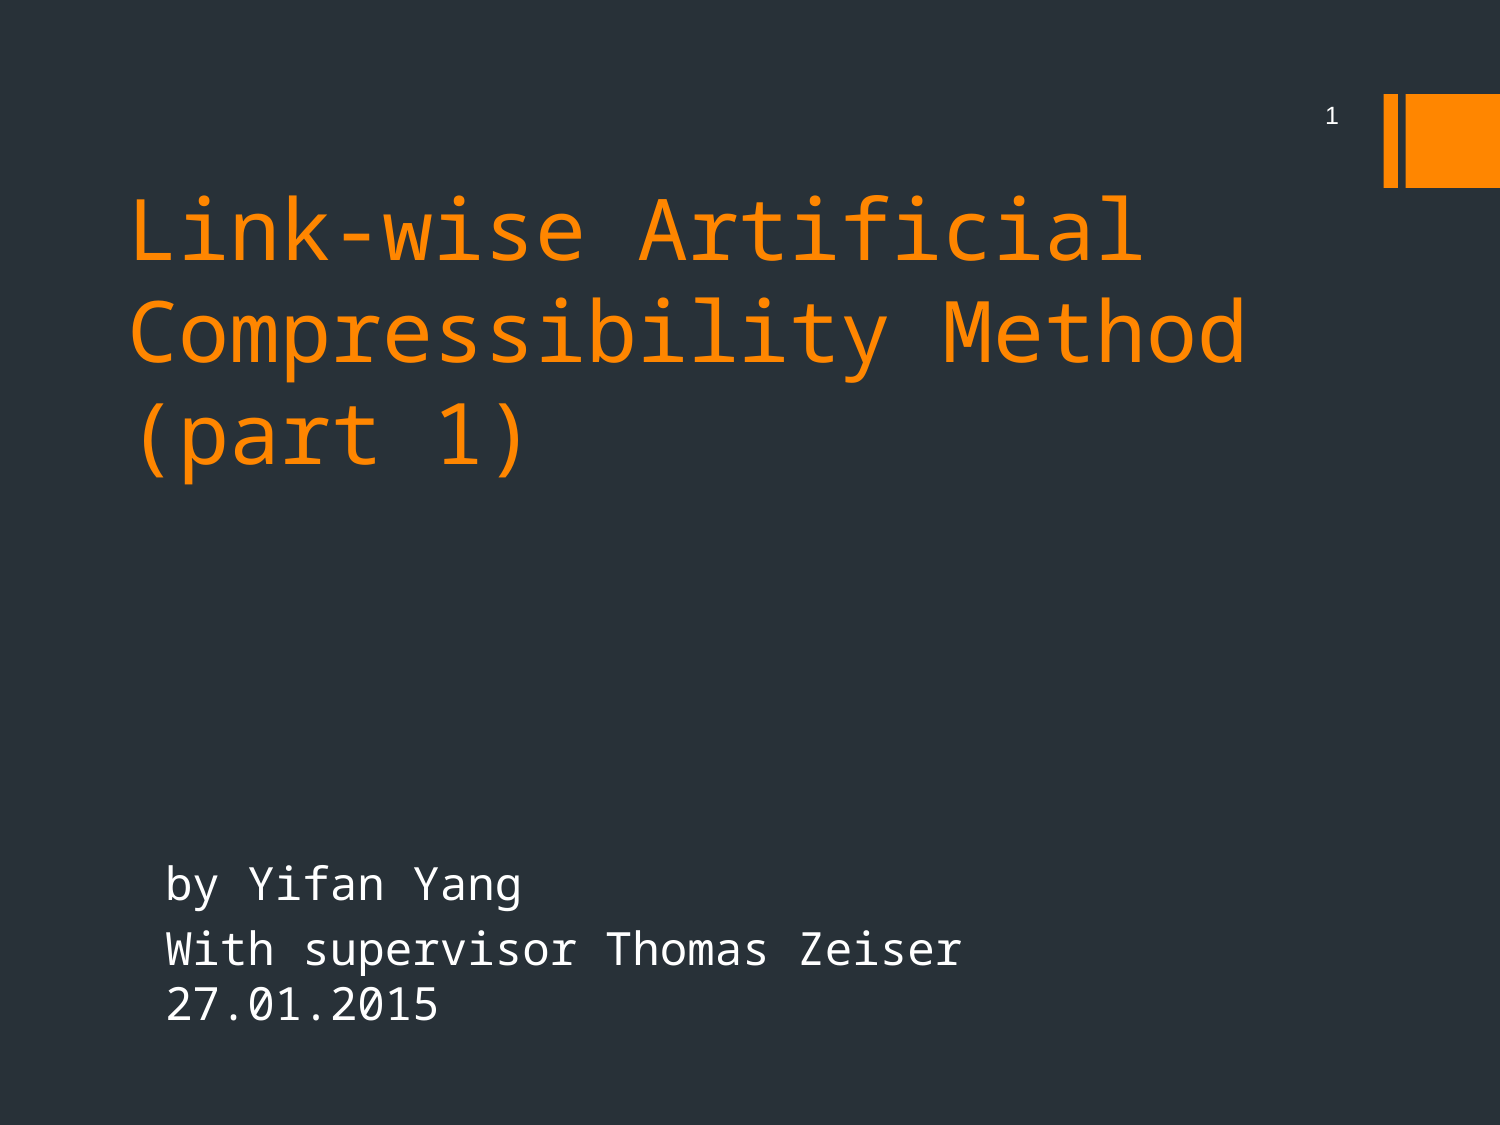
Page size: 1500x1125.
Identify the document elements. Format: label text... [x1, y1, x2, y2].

title Link-wise Artificial Compressibility Method (part 1) [112, 160, 1388, 591]
slide_number 1 [1199, 90, 1355, 140]
subtitle by Yifan Yang With supervisor Thomas Zeiser 27.01.2015 [150, 847, 1350, 1036]
